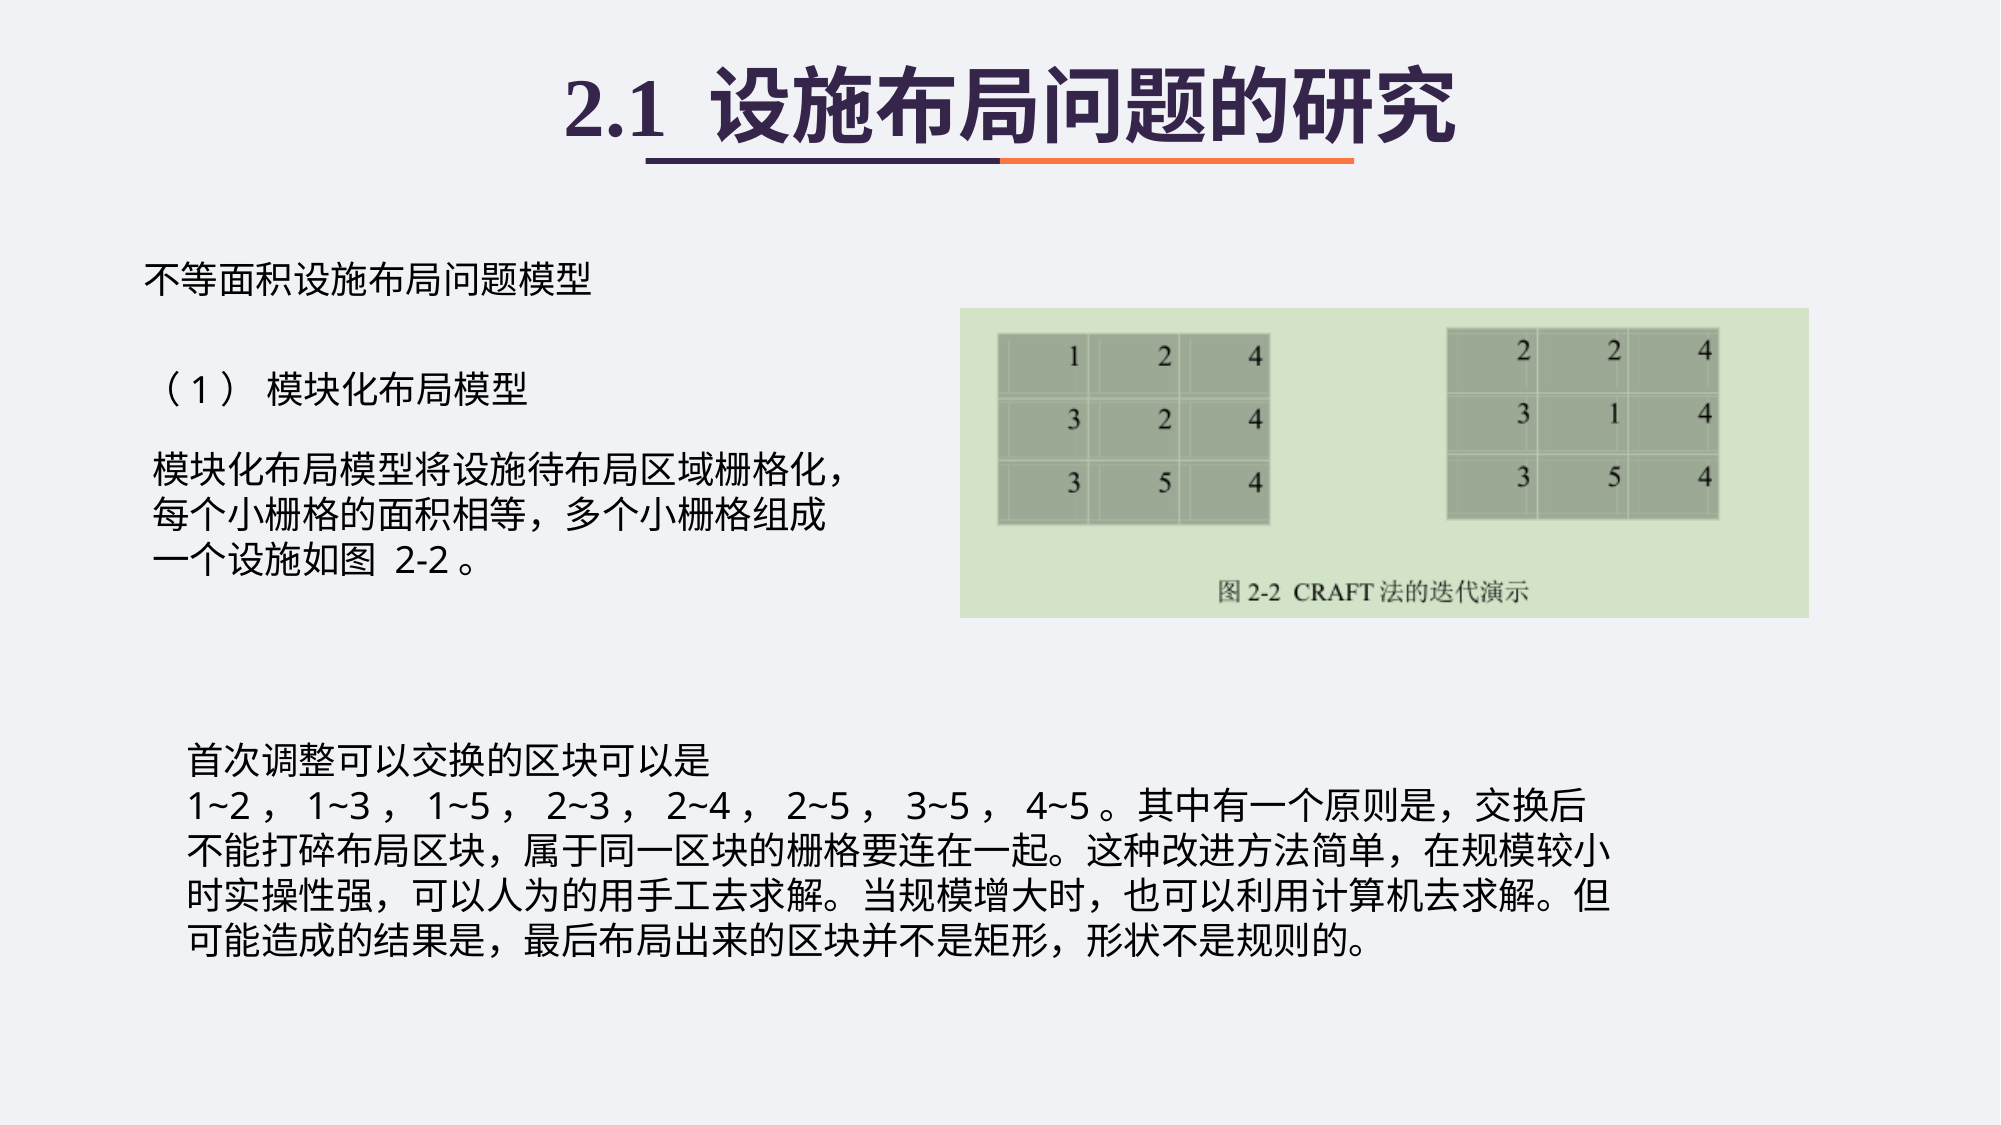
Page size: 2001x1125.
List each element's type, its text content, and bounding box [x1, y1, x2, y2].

picture [960, 308, 1809, 618]
text_box （1） 模块化布局模型 [128, 358, 930, 418]
title 2.1 设施布局问题的研究 [137, 36, 1863, 184]
text_box 首次调整可以交换的区块可以是 1~2，1~3，1~5，2~3，2~4，2~5，3~5，4~5。其中有一个原则是，交换后不能打碎布局区块，属于同一区块的栅格要连在一起。这种改进方法简单，在规模较小时实操性强，可以人为的用手工去求解。当规模增大时，也可以利用计算机去求解。但可能造成的结果是，最后布局出来的区块并不是矩形，形状不是规则的。 [171, 729, 1630, 970]
text_box 模块化布局模型将设施待布局区域栅格化，每个小栅格的面积相等，多个小栅格组成一个设施如图 2-2。 [137, 438, 872, 588]
text_box 不等面积设施布局问题模型 [128, 248, 1284, 308]
